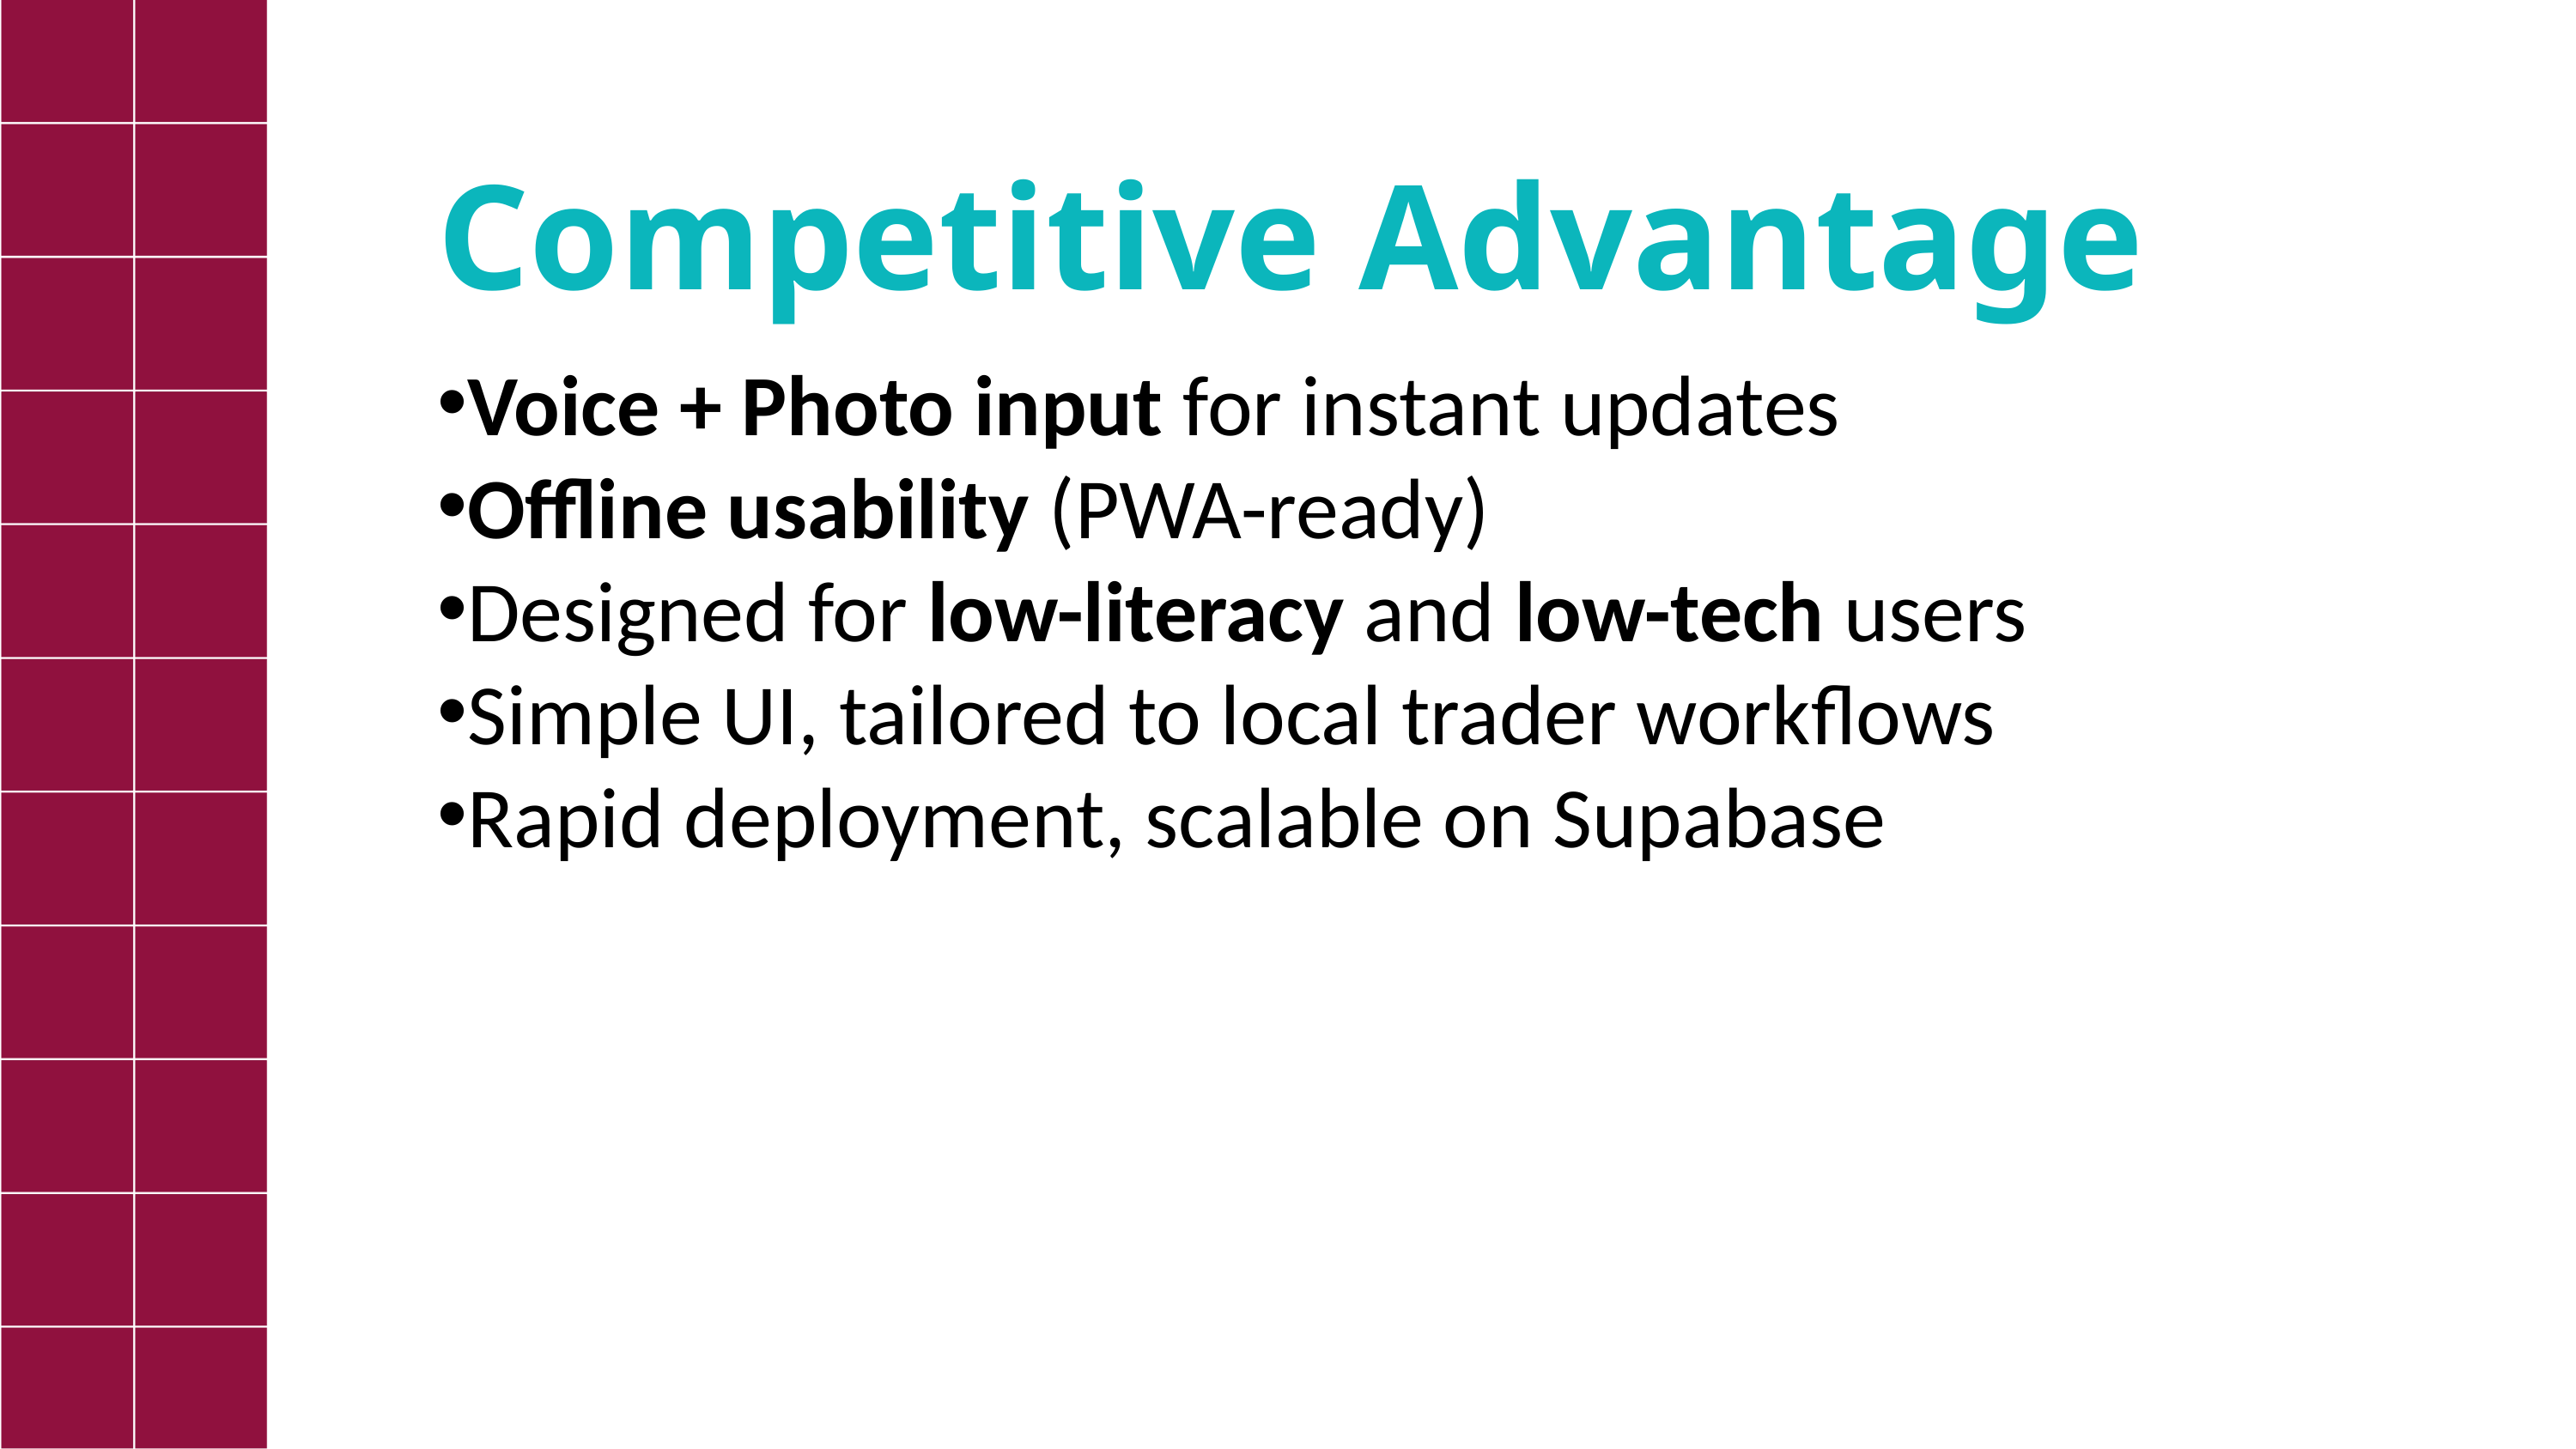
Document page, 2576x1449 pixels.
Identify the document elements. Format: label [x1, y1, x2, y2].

text_box [437, 144, 2403, 943]
text_box [0, 0, 269, 1449]
